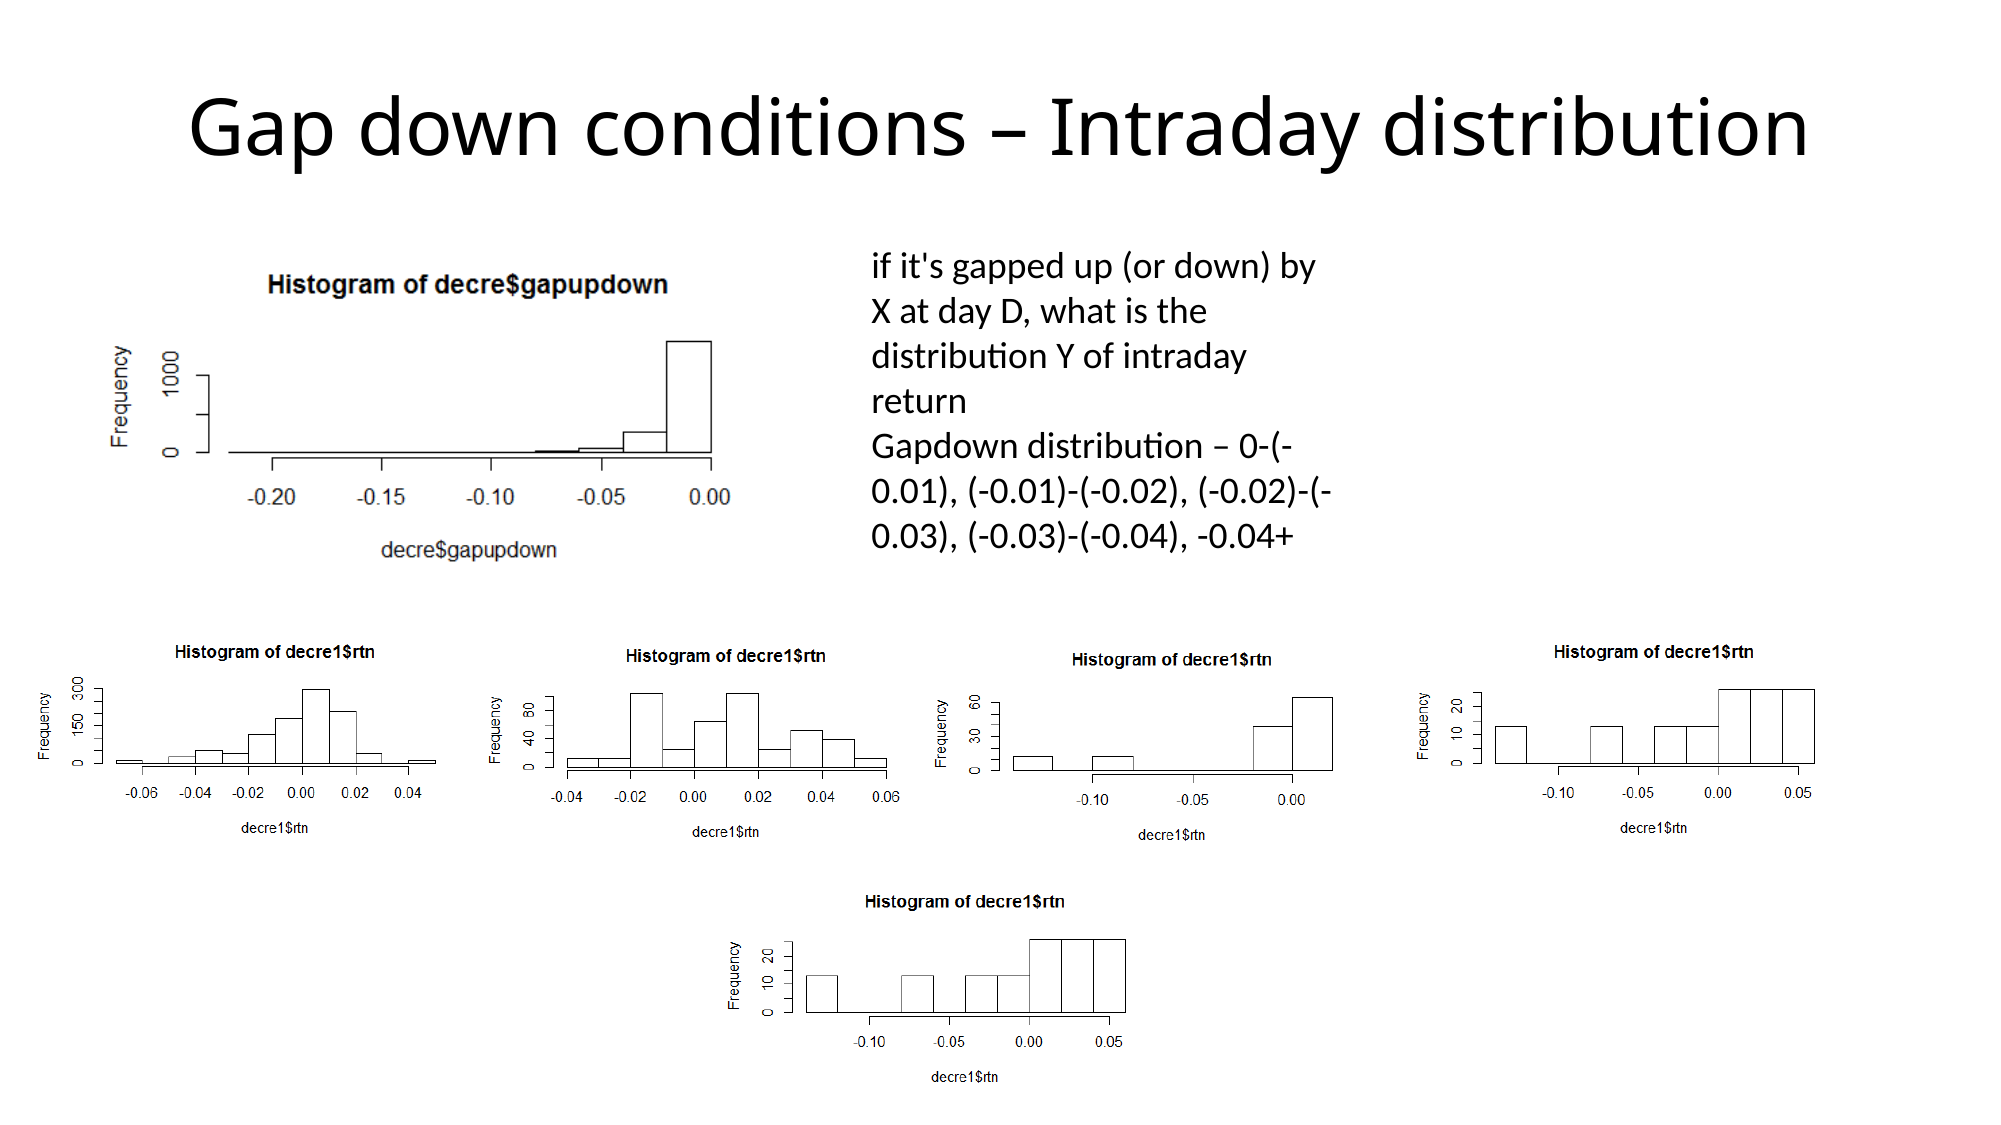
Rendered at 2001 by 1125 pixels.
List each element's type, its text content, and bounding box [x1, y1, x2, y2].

picture [103, 230, 785, 590]
picture [32, 615, 1381, 861]
text_box if it's gapped up (or down) by X at day D, what is the distribution Y of intraday return Gapdown distribution – 0-(-0.01), (-0.01)-(-0.02), (-0.02)-(-0.03), (-0.03)-(-0.04), -0.04+ [856, 233, 1357, 563]
picture [1411, 615, 1863, 854]
text_box Gap down conditions – Intraday distribution [137, 59, 1863, 180]
picture [722, 865, 1174, 1103]
